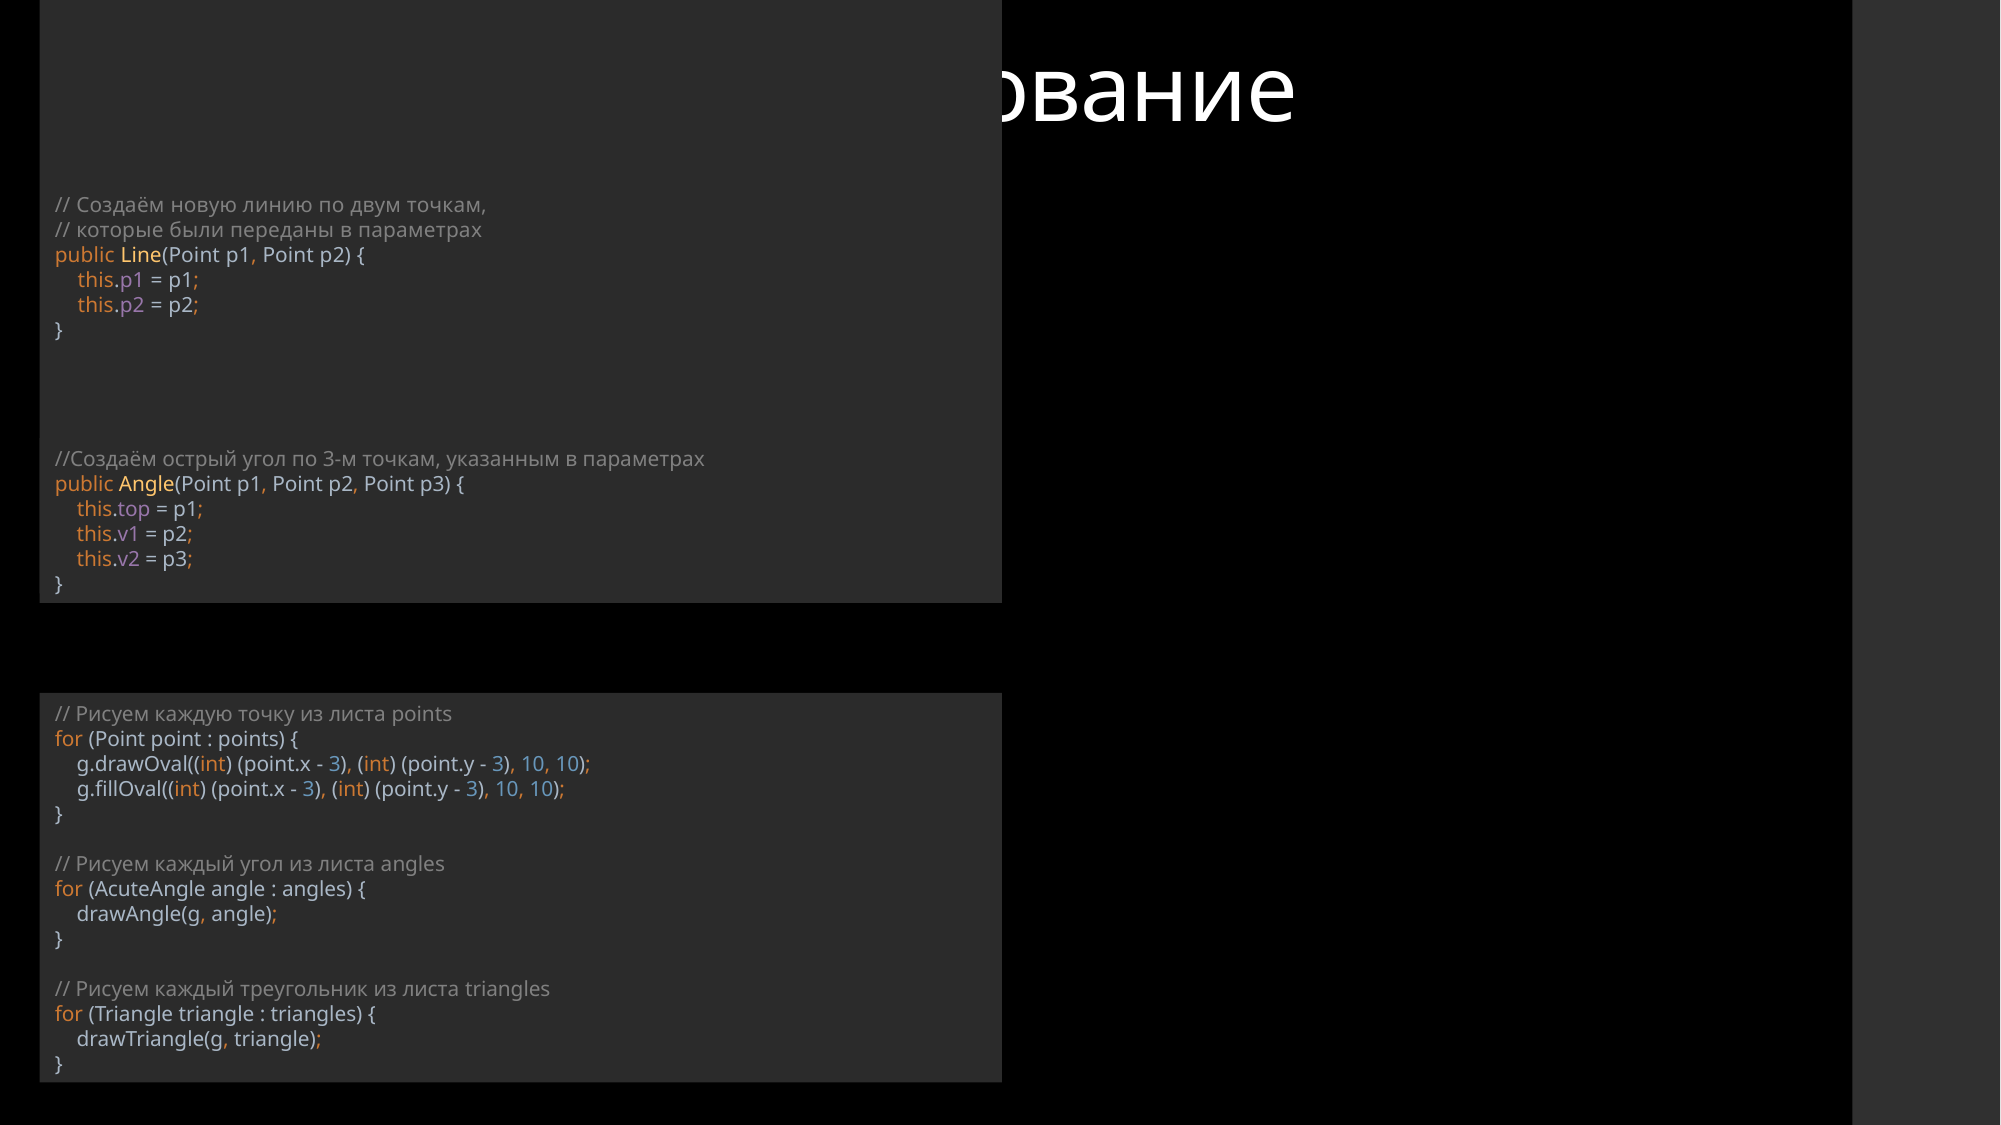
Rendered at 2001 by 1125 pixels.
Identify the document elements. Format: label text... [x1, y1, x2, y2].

text_box //Cоздаём острый угол по 3-м точкам, указанным в параметрах public Angle(Point p1, Point p2, Point p3) { this.top = p1; this.v1 = p2; this.v2 = p3; } [39, 438, 1002, 603]
text_box // Рисуем каждую точку из листа points for (Point point : points) { g.drawOval((int) (point.x - 3), (int) (point.y - 3), 10, 10); g.fillOval((int) (point.x - 3), (int) (point.y - 3), 10, 10); } // Рисуем каждый угол из листа angles for (AcuteAngle angle : angles) { drawAngle(g, angle); } // Рисуем каждый треугольник из листа triangles for (Triangle triangle : triangles) { drawTriangle(g, triangle); } [39, 692, 1002, 1083]
list // Создаём новую линию по двум точкам, // которые были переданы в параметрах public Line(Point p1, Point p2) { this.p1 = p1; this.p2 = p2; } [39, 0, 1002, 438]
title Рисование [1002, 26, 1567, 149]
